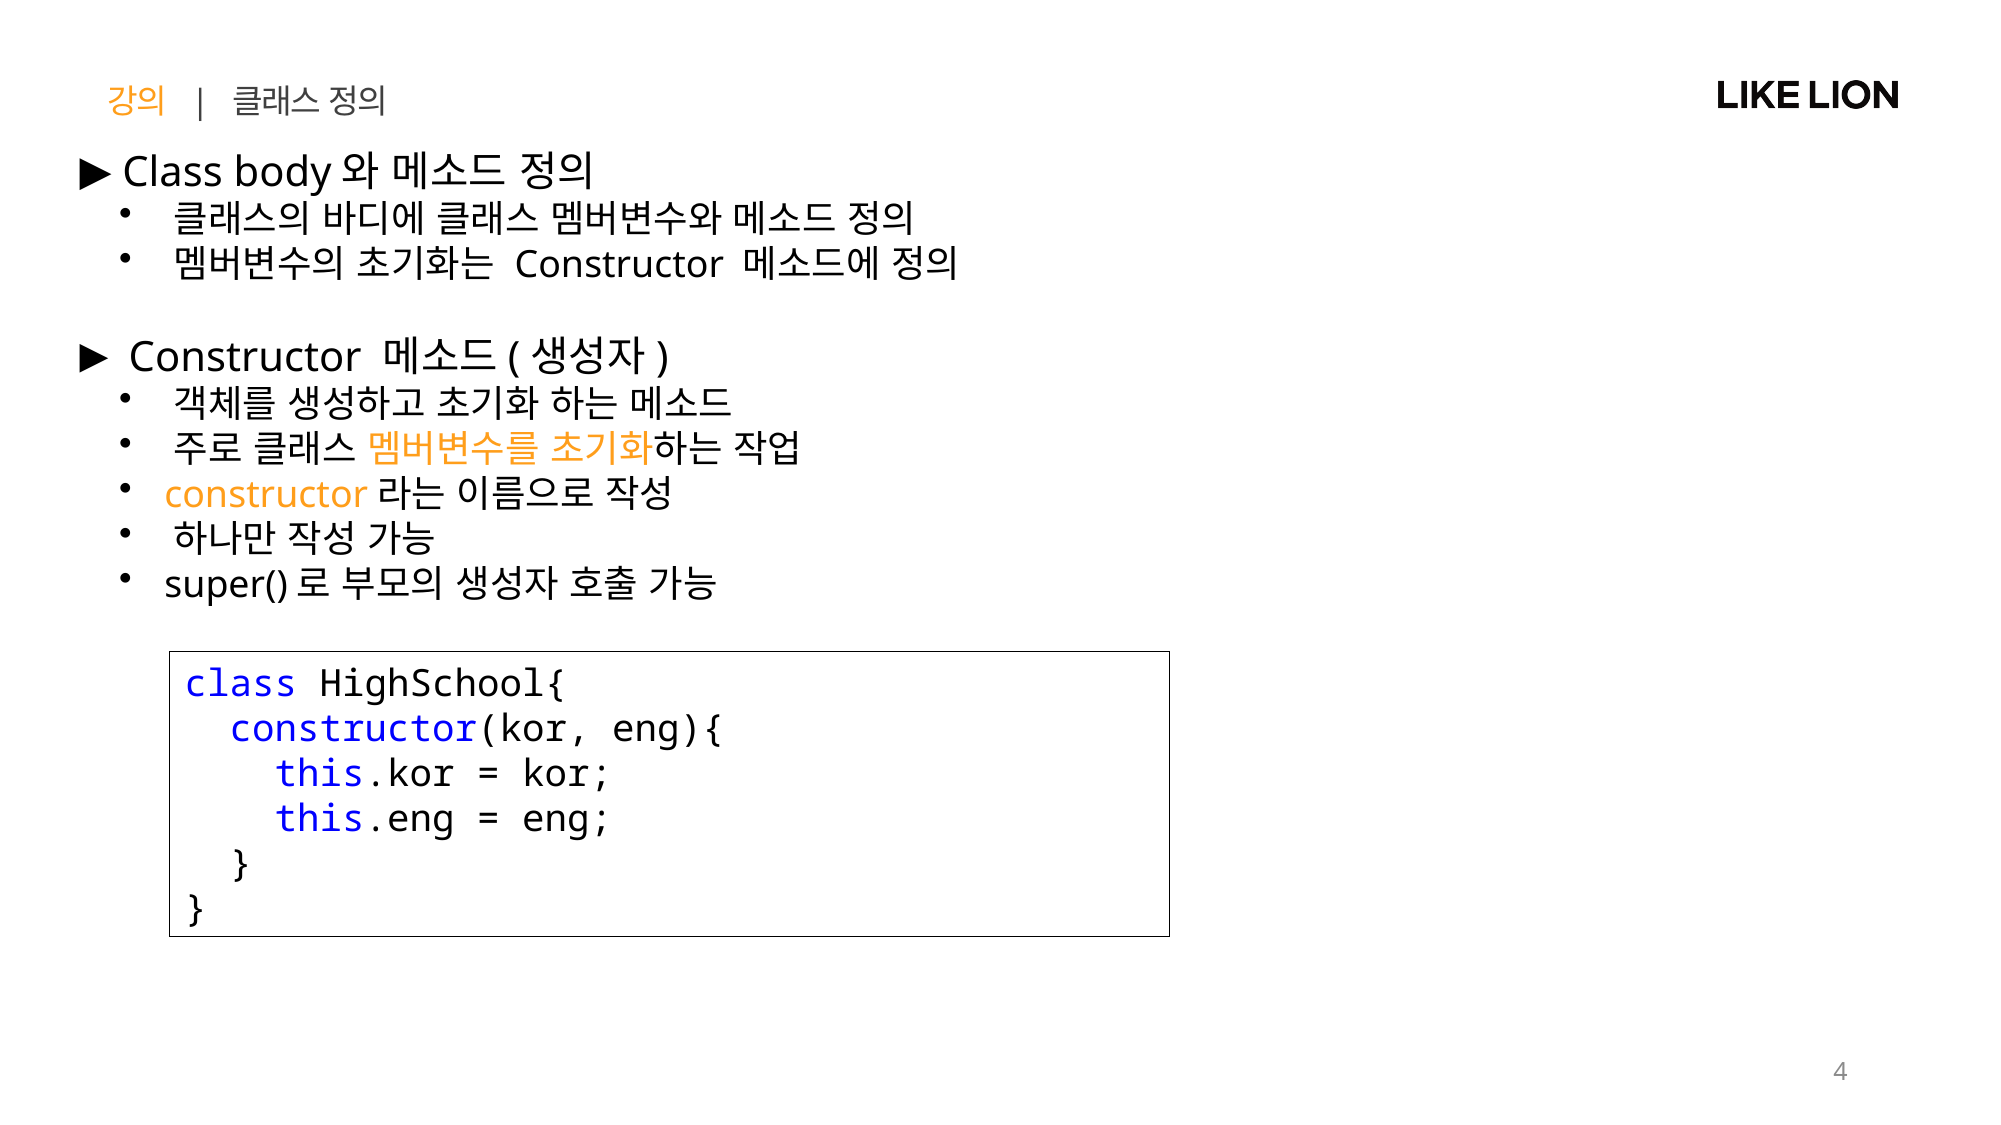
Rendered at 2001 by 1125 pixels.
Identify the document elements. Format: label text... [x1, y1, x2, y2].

text_box class HighSchool{ constructor(kor, eng){ this.kor = kor; this.eng = eng; } } [169, 651, 1170, 937]
text_box 강의 | 클래스 정의 [92, 72, 866, 128]
text_box Class body와 메소드 정의 클래스의 바디에 클래스 멤버변수와 메소드 정의 멤버변수의 초기화는 Constructor 메소드에 정의 Constructor 메소드(생성자) 객체를 생성하고 초기화 하는 메소드 주로 클래스 멤버변수를 초기화하는 작업 constructor라는 이름으로 작성 하나만 작성 가능 super()로 부모의 생성자 호출 가능 [64, 137, 1436, 612]
picture [1718, 80, 1898, 109]
slide_number 4 [1412, 1042, 1863, 1103]
